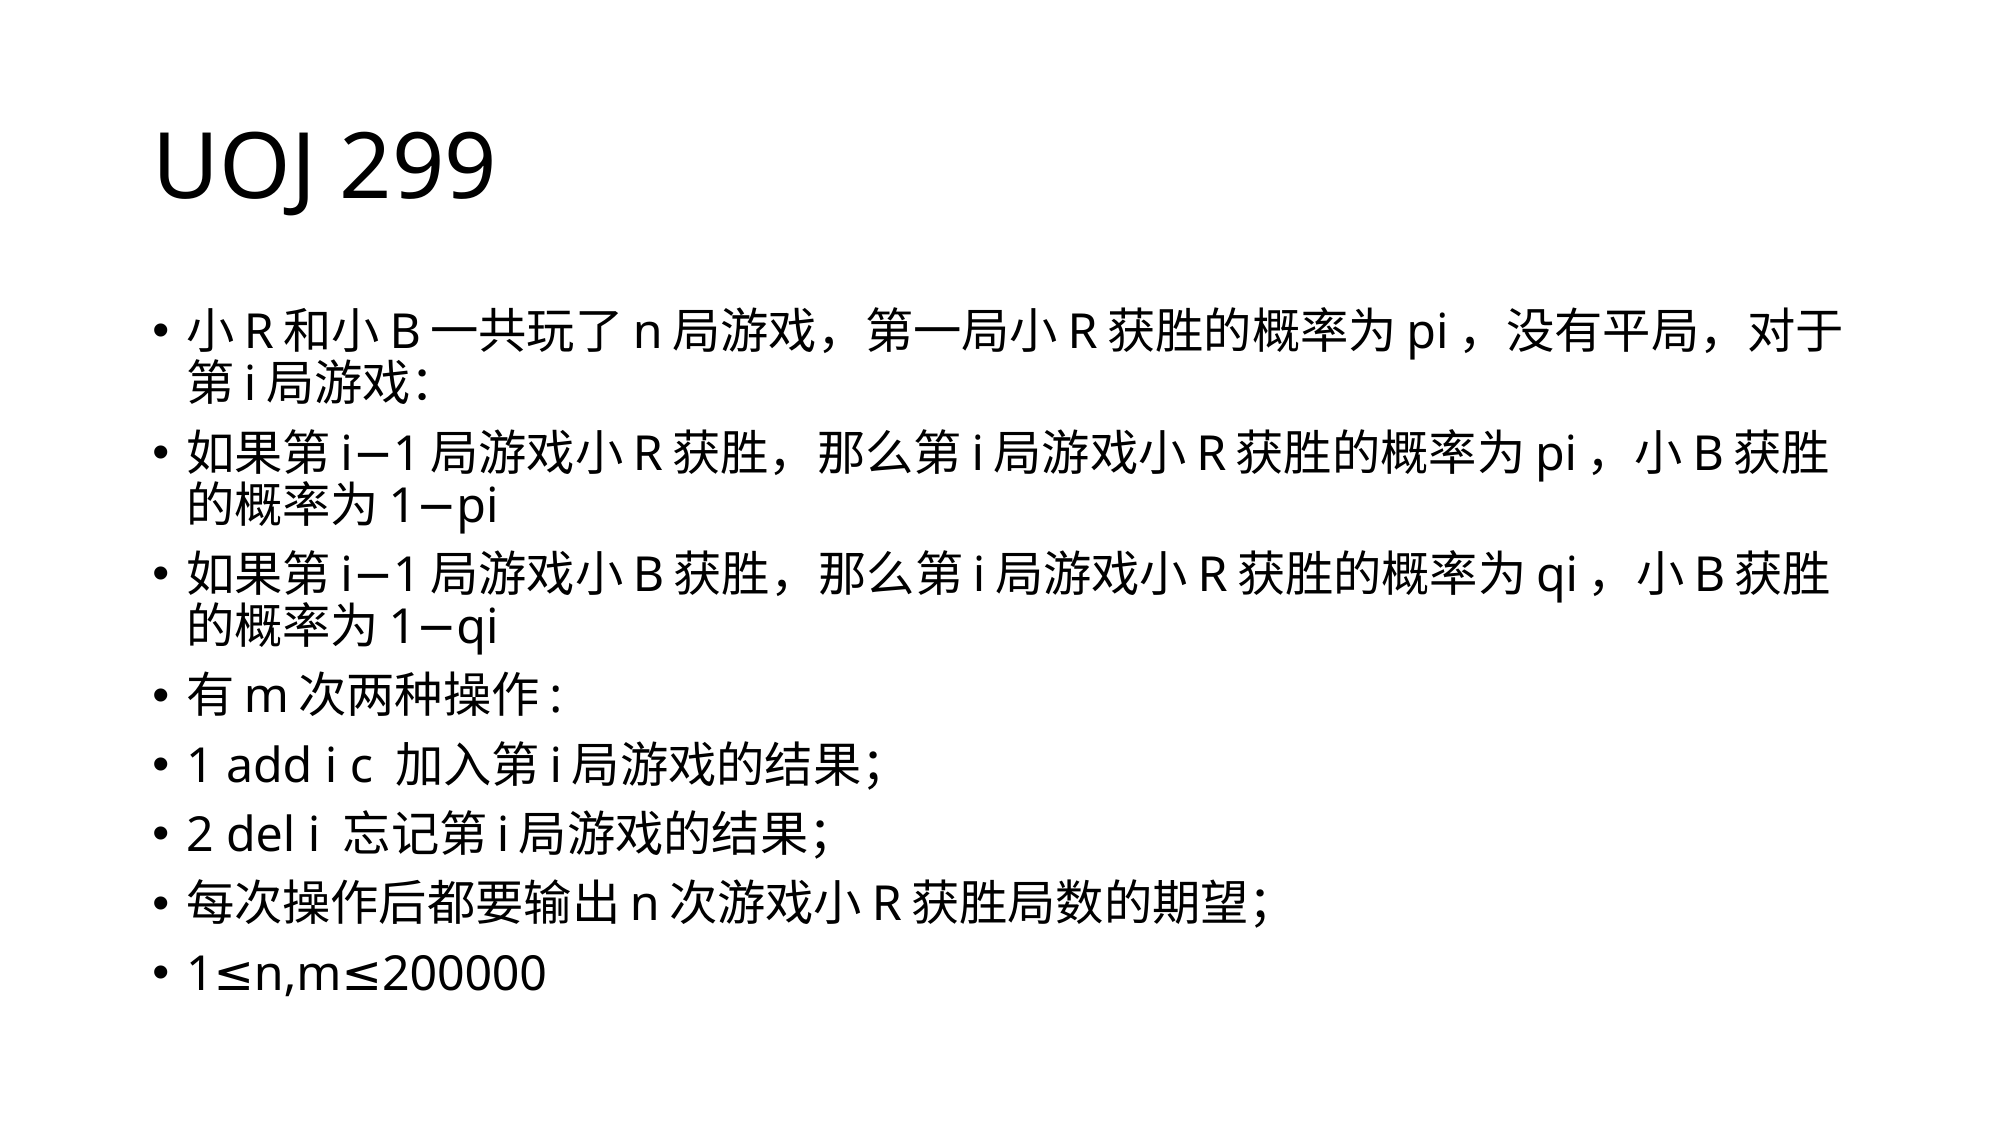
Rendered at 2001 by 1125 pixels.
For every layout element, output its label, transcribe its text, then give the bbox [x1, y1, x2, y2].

list 小R和小B一共玩了n局游戏，第一局小R获胜的概率为pi，没有平局，对于第i局游戏： 如果第i−1局游戏小R获胜，那么第i局游戏小R获胜的概率为pi，小B获胜的概率为1−pi 如果第i−1局游戏小B获胜，那么第i局游戏小R获胜的概率为qi，小B获胜的概率为1−qi 有m次两种操作: 1 add i c 加入第i局游戏的结果； ​2 del i 忘记第i局游戏的结果； 每次操作后都要输出n次游戏小R获胜局数的期望； 1≤n,m≤200000 [137, 299, 1863, 1014]
title UOJ 299 [137, 59, 1863, 278]
